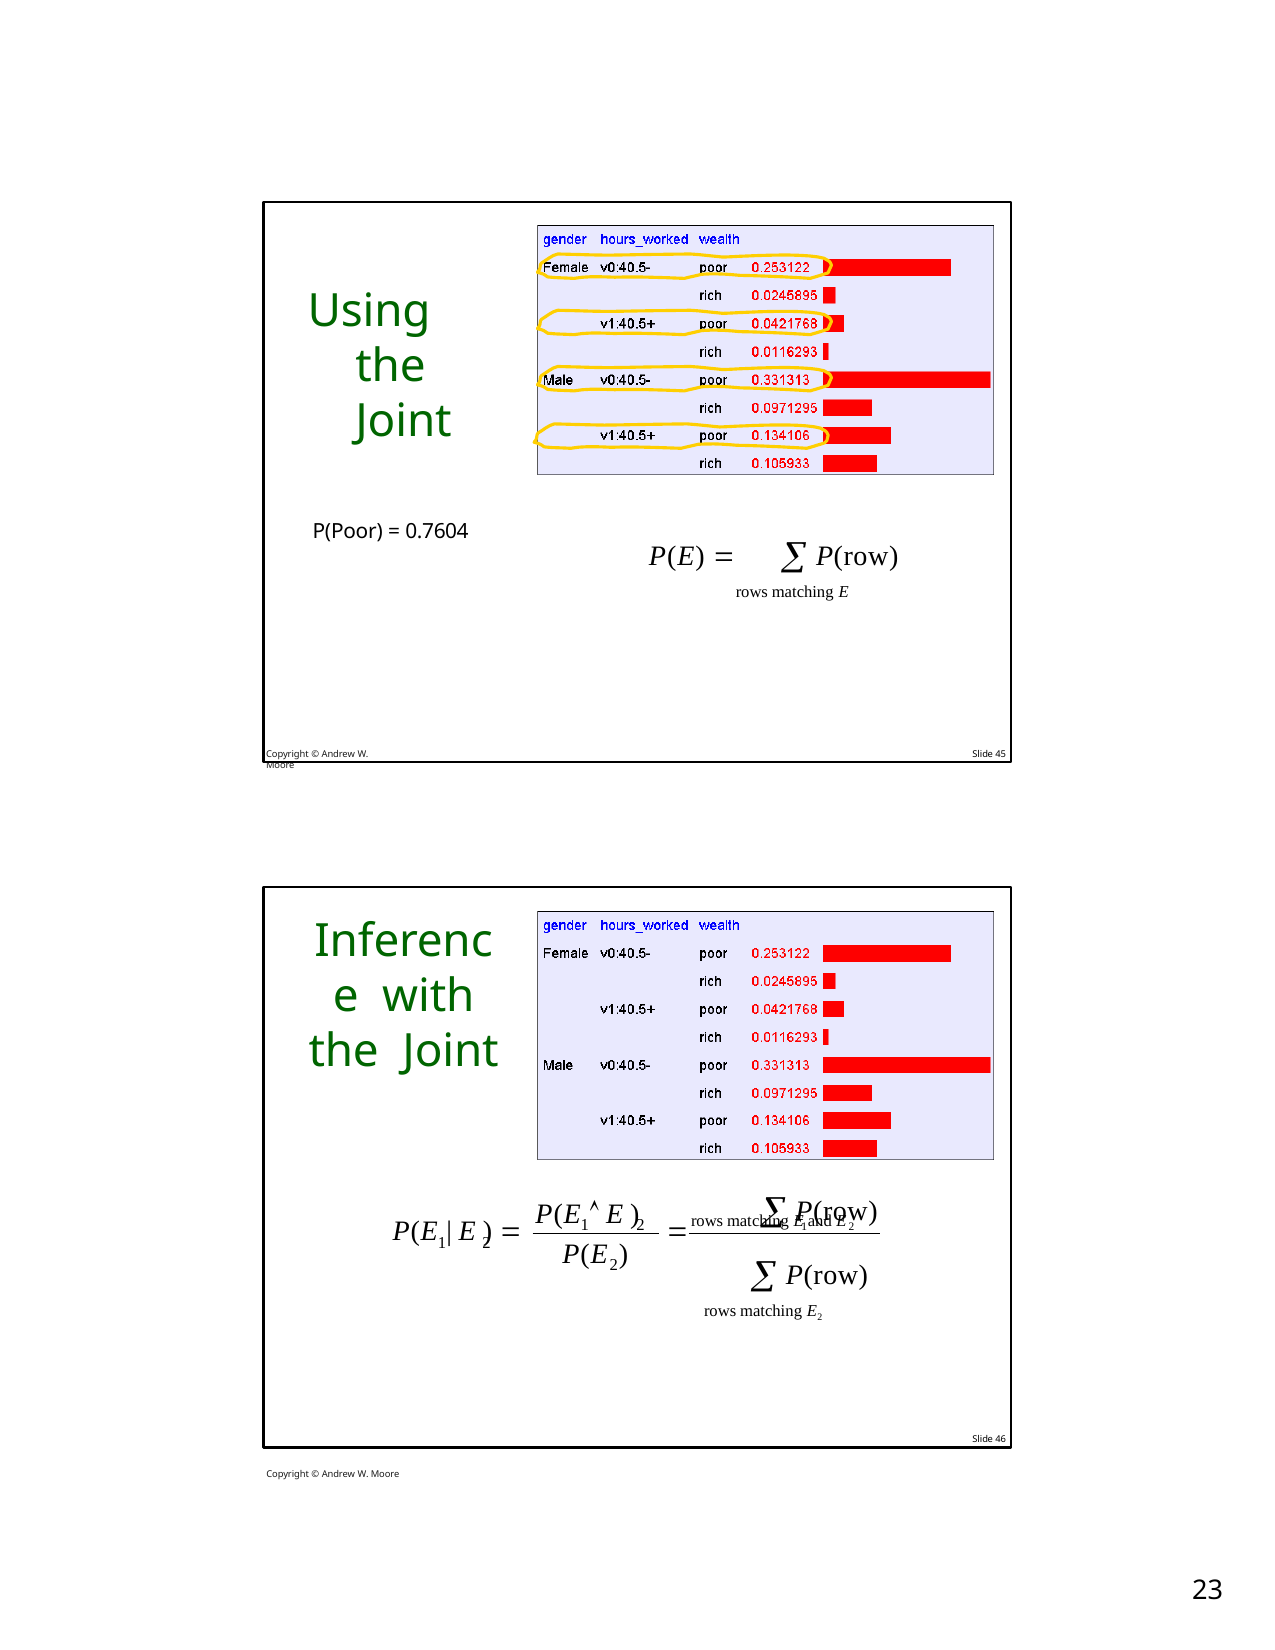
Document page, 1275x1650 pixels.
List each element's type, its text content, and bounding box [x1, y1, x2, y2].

slide_number 10 [1187, 1570, 1226, 1650]
text_box Copyright © Andrew W. Moore [266, 763, 397, 771]
text_box [263, 201, 1012, 763]
text_box  P(row) rows matching E2 Copyright © Andrew W. Moore [261, 1213, 873, 1479]
text_box [263, 887, 1012, 1448]
